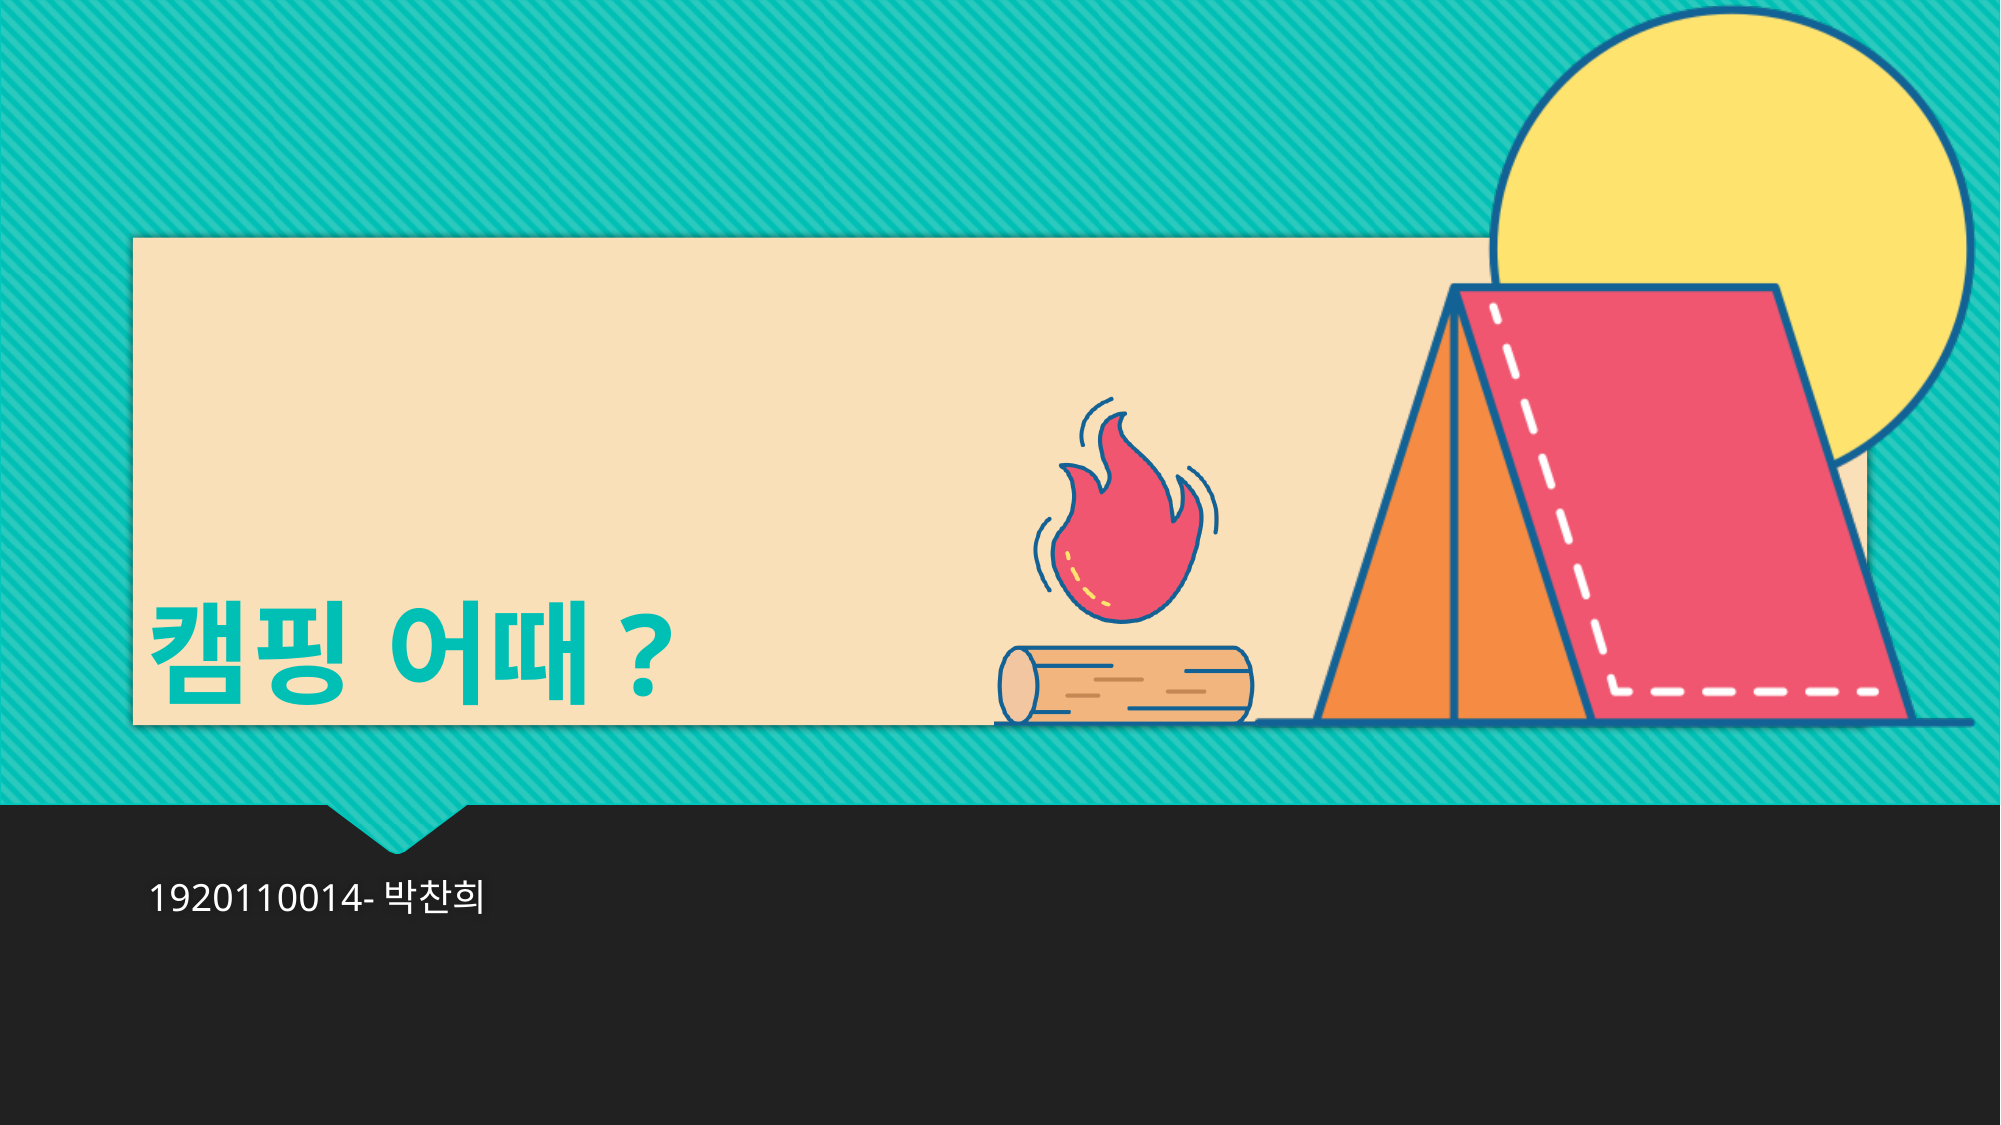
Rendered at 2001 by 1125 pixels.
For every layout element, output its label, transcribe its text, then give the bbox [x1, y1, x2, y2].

title 캠핑 어때? [132, 237, 1214, 726]
subtitle 1920110014-박찬희 [132, 866, 1868, 938]
picture [993, 0, 2001, 767]
